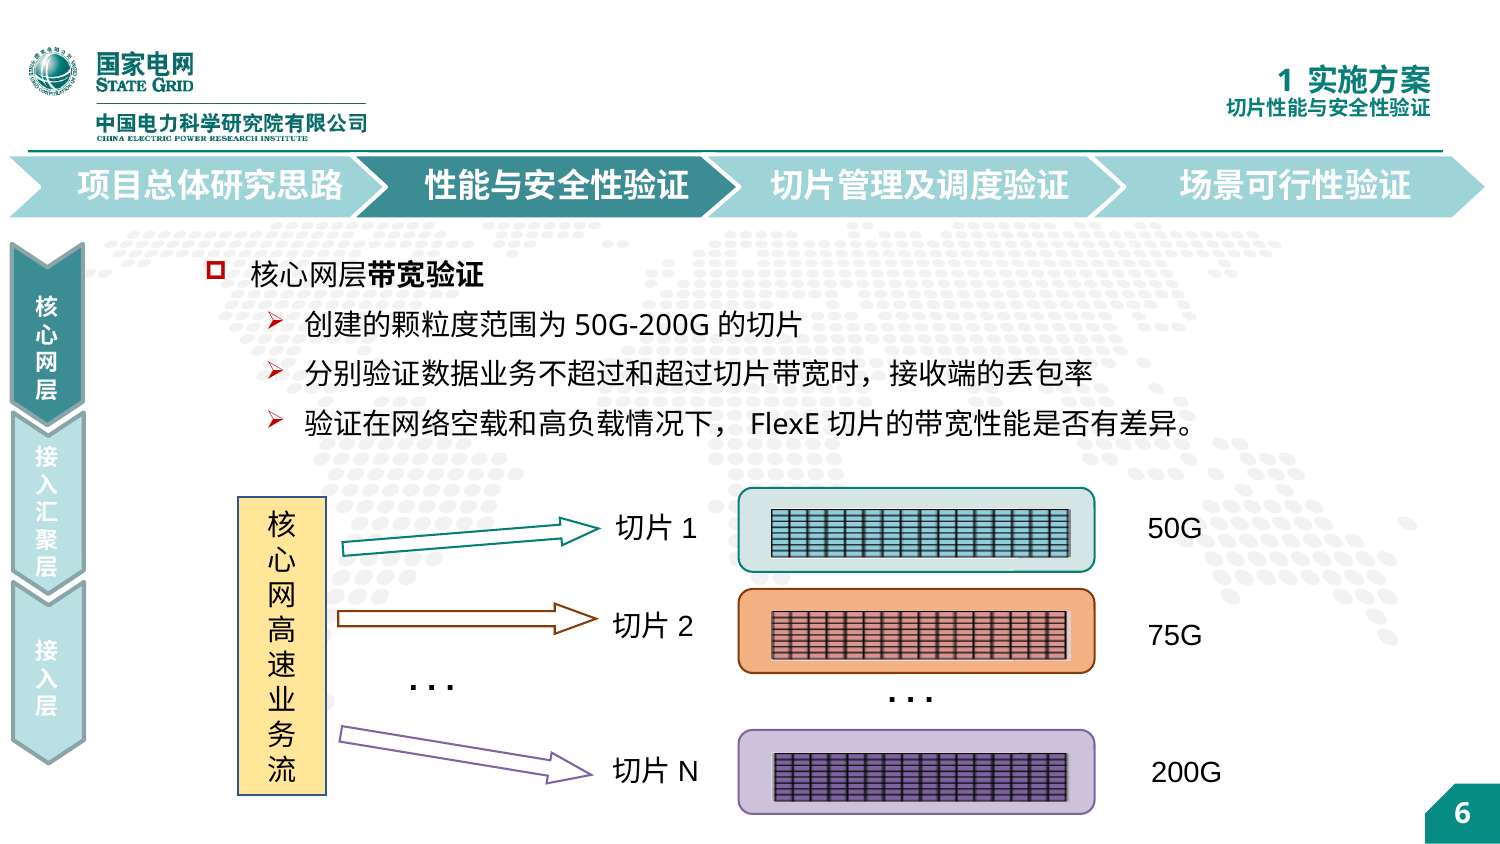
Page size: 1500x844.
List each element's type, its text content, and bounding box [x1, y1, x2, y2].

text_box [11, 243, 85, 764]
slide_number 6 [1423, 783, 1500, 844]
text_box 项目总体研究思路 [3, 154, 384, 220]
text_box 切片管理及调度验证 [701, 154, 1123, 220]
title 1 实施方案 切片性能与安全性验证 [667, 58, 1443, 154]
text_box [238, 487, 1262, 814]
text_box 场景可行性验证 [1088, 154, 1489, 220]
list 核心网层带宽验证 创建的颗粒度范围为50G-200G的切片 分别验证数据业务不超过和超过切片带宽时，接收端的丢包率 验证在网络空载和高负载情况下，FlexE切片的带宽性能是否有差异。 [192, 243, 1201, 450]
text_box 性能与安全性验证 [350, 154, 738, 220]
picture [29, 47, 366, 141]
